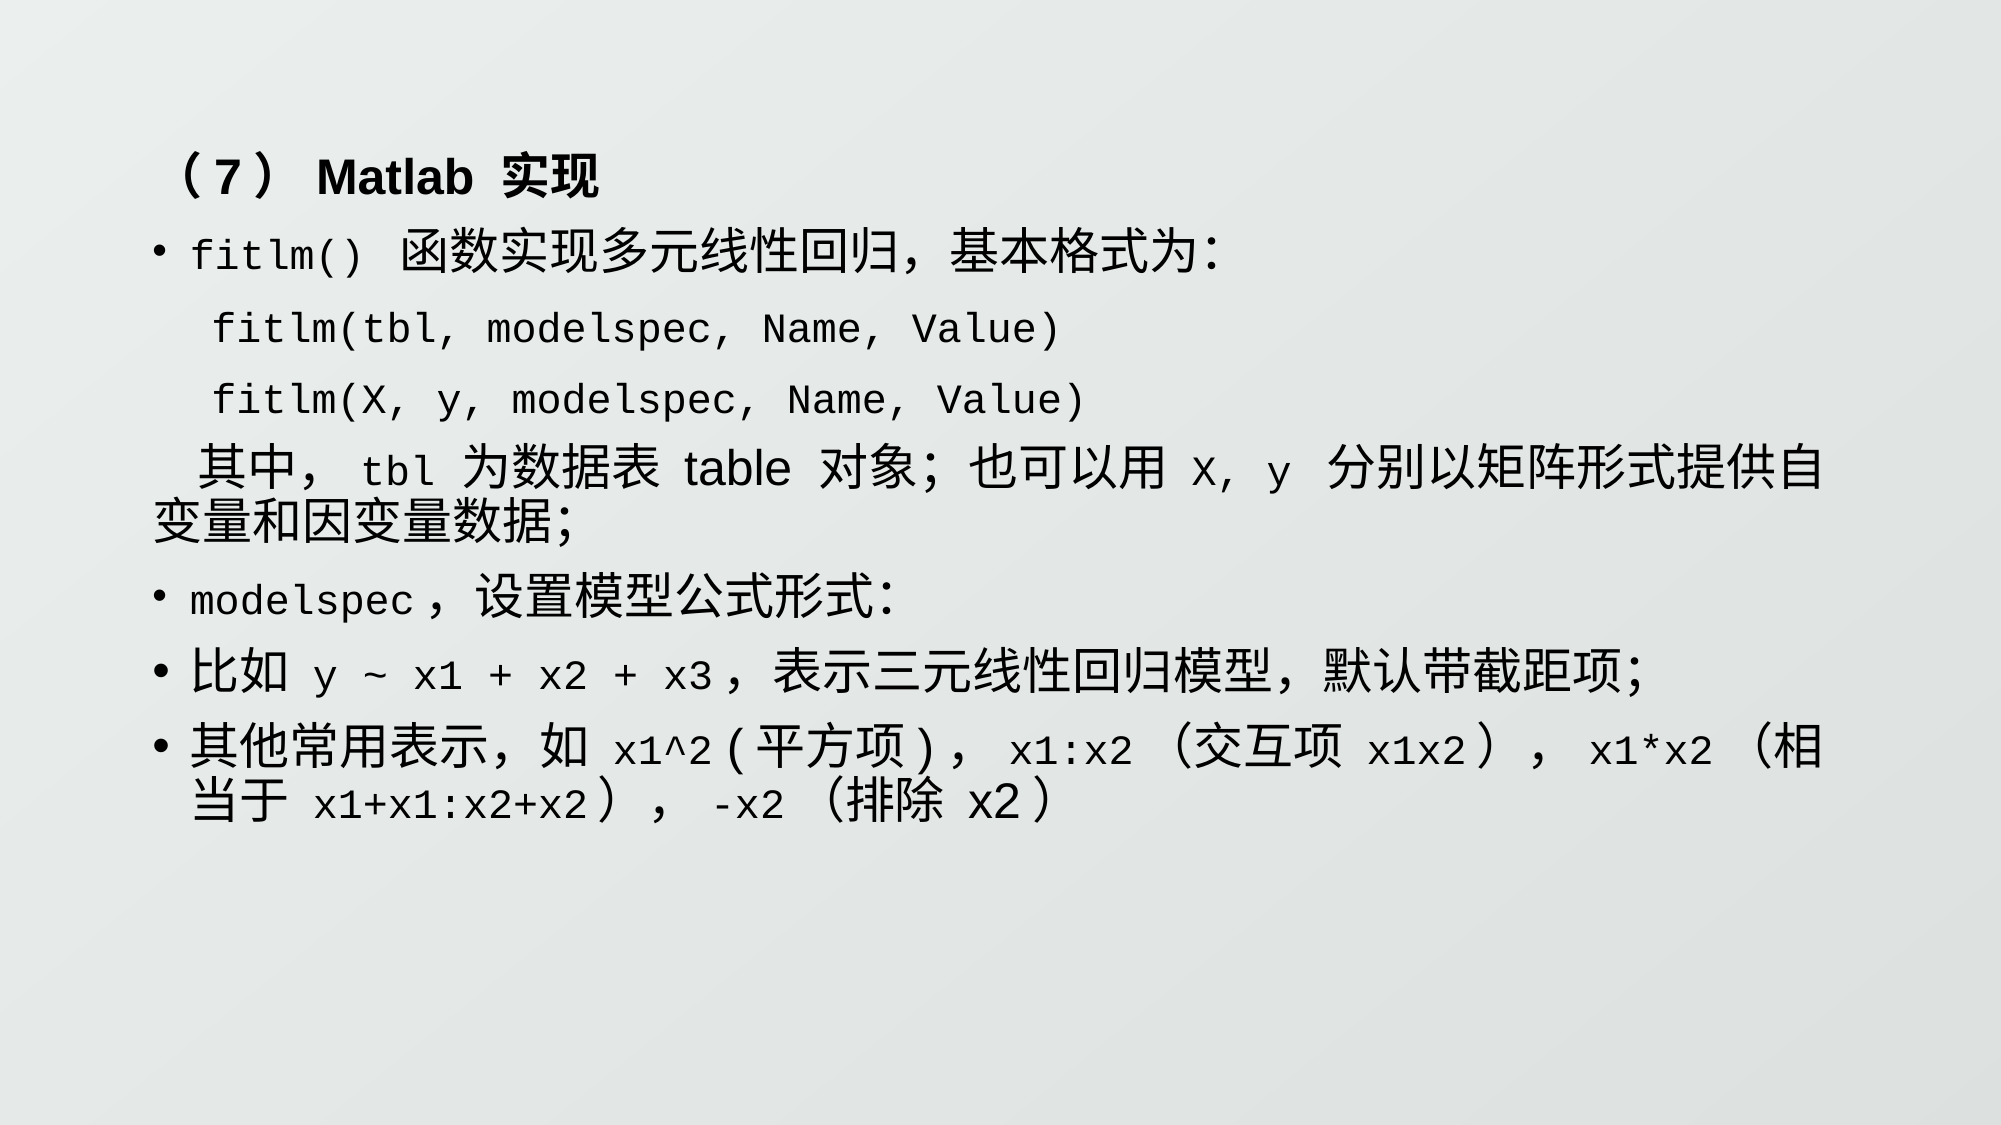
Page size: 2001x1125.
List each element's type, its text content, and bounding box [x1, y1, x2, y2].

list （7）Matlab 实现 fitlm() 函数实现多元线性回归，基本格式为： fitlm(tbl, modelspec, Name, Value) fitlm(X, y, modelspec, Name, Value) 其中，tbl 为数据表 table 对象；也可以用 X, y 分别以矩阵形式提供自变量和因变量数据； modelspec，设置模型公式形式： 比如 y ~ x1 + x2 + x3，表示三元线性回归模型，默认带截距项； 其他常用表示，如 x1^2 (平方项)，x1:x2（交互项 x1x2），x1*x2（相当于 x1+x1:x2+x2），-x2（排除 x2） [137, 143, 1863, 1014]
